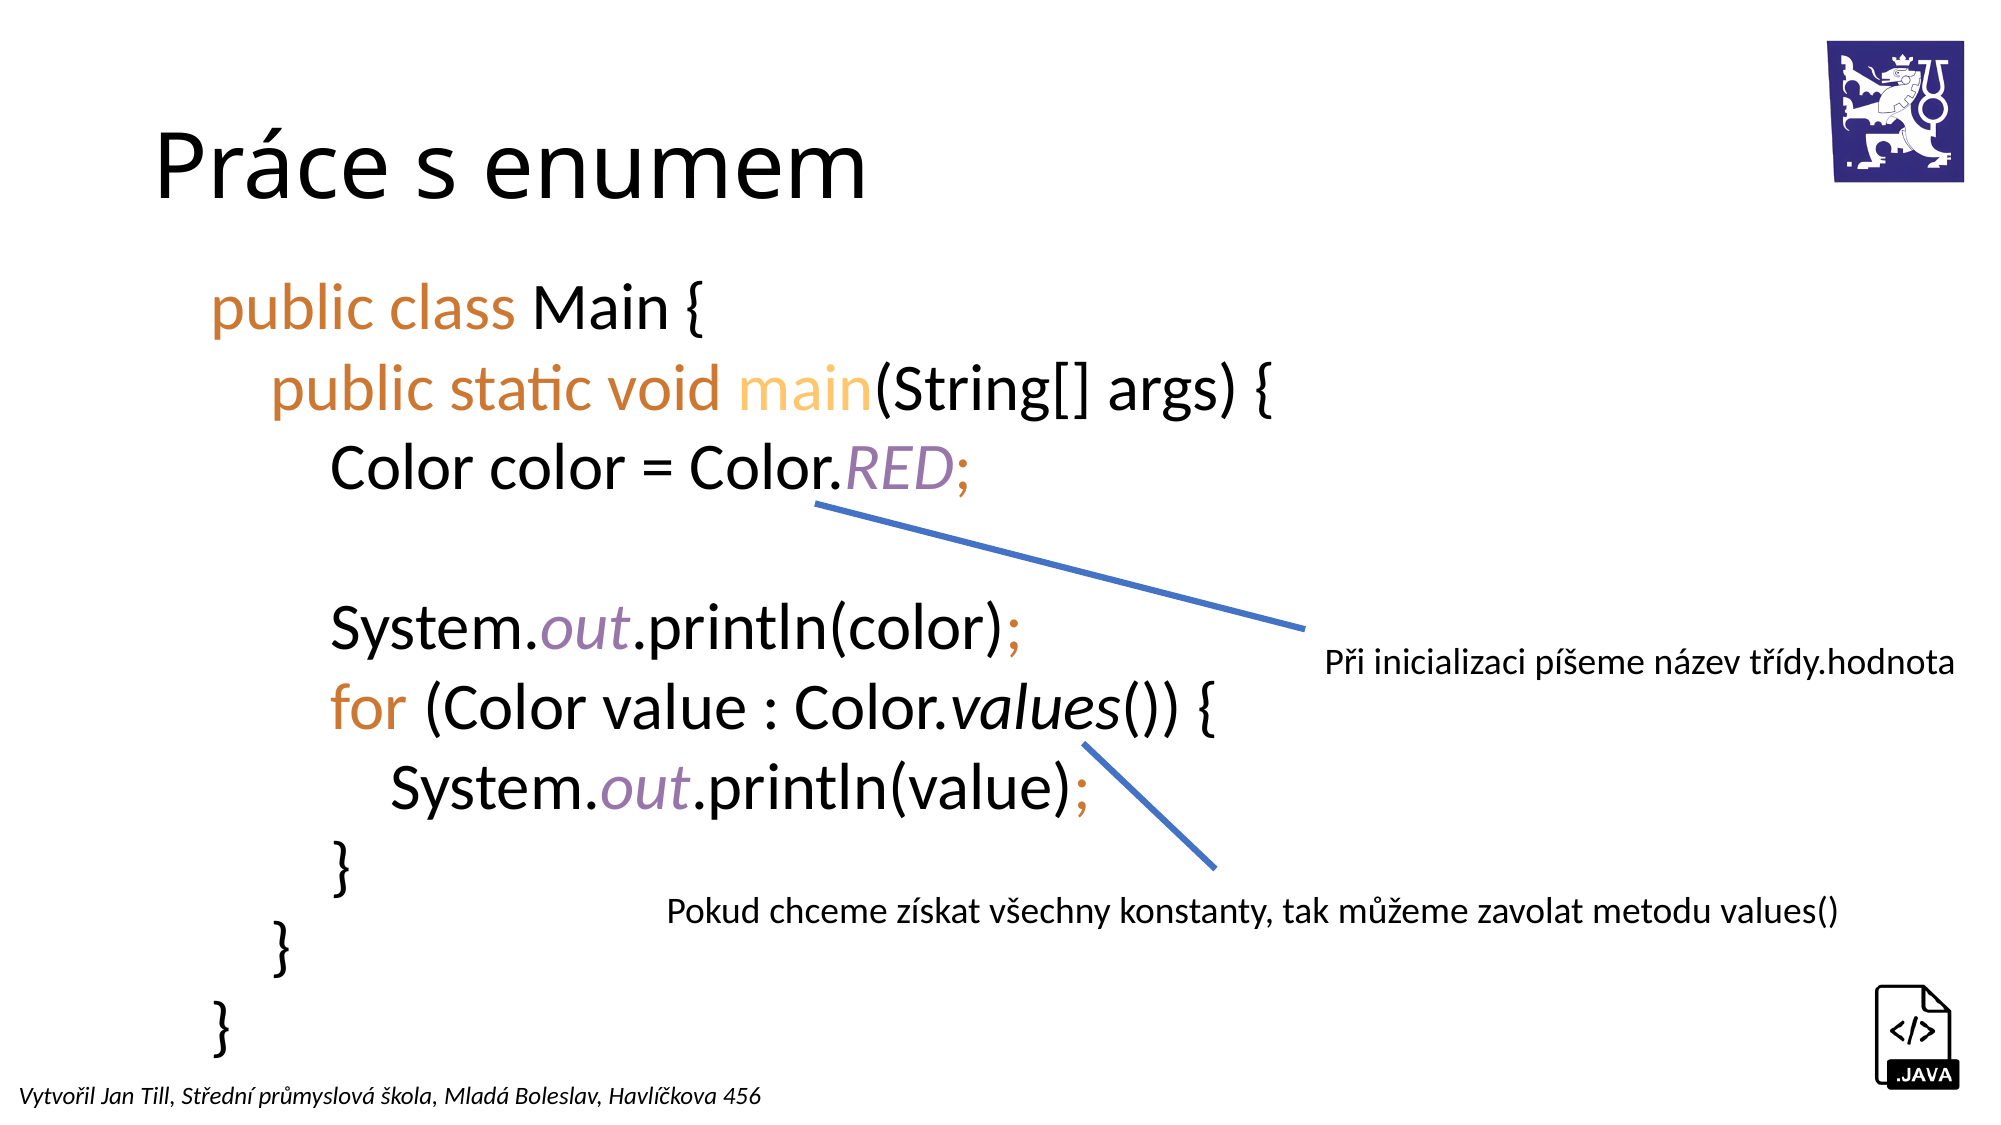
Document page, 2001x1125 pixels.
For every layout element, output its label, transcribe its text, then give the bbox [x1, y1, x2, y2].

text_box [1082, 743, 1216, 870]
picture [1822, 947, 2000, 1125]
text_box Pokud chceme získat všechny konstanty, tak můžeme zavolat metodu values() [651, 878, 1856, 939]
text_box Vytvořil Jan Till, Střední průmyslová škola, Mladá Boleslav, Havlíčkova 456 [3, 1072, 778, 1117]
text_box public class Main { public static void main(String[] args) { Color color = Color.RED; System.out.println(color); for (Color value : Color.values()) { System.out.println(value); } } } [195, 255, 1434, 1071]
title Práce s enumem [137, 59, 1863, 278]
picture [1822, 38, 1969, 185]
text_box Při inicializaci píšeme název třídy.hodnota [1309, 629, 1972, 689]
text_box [814, 503, 1306, 630]
